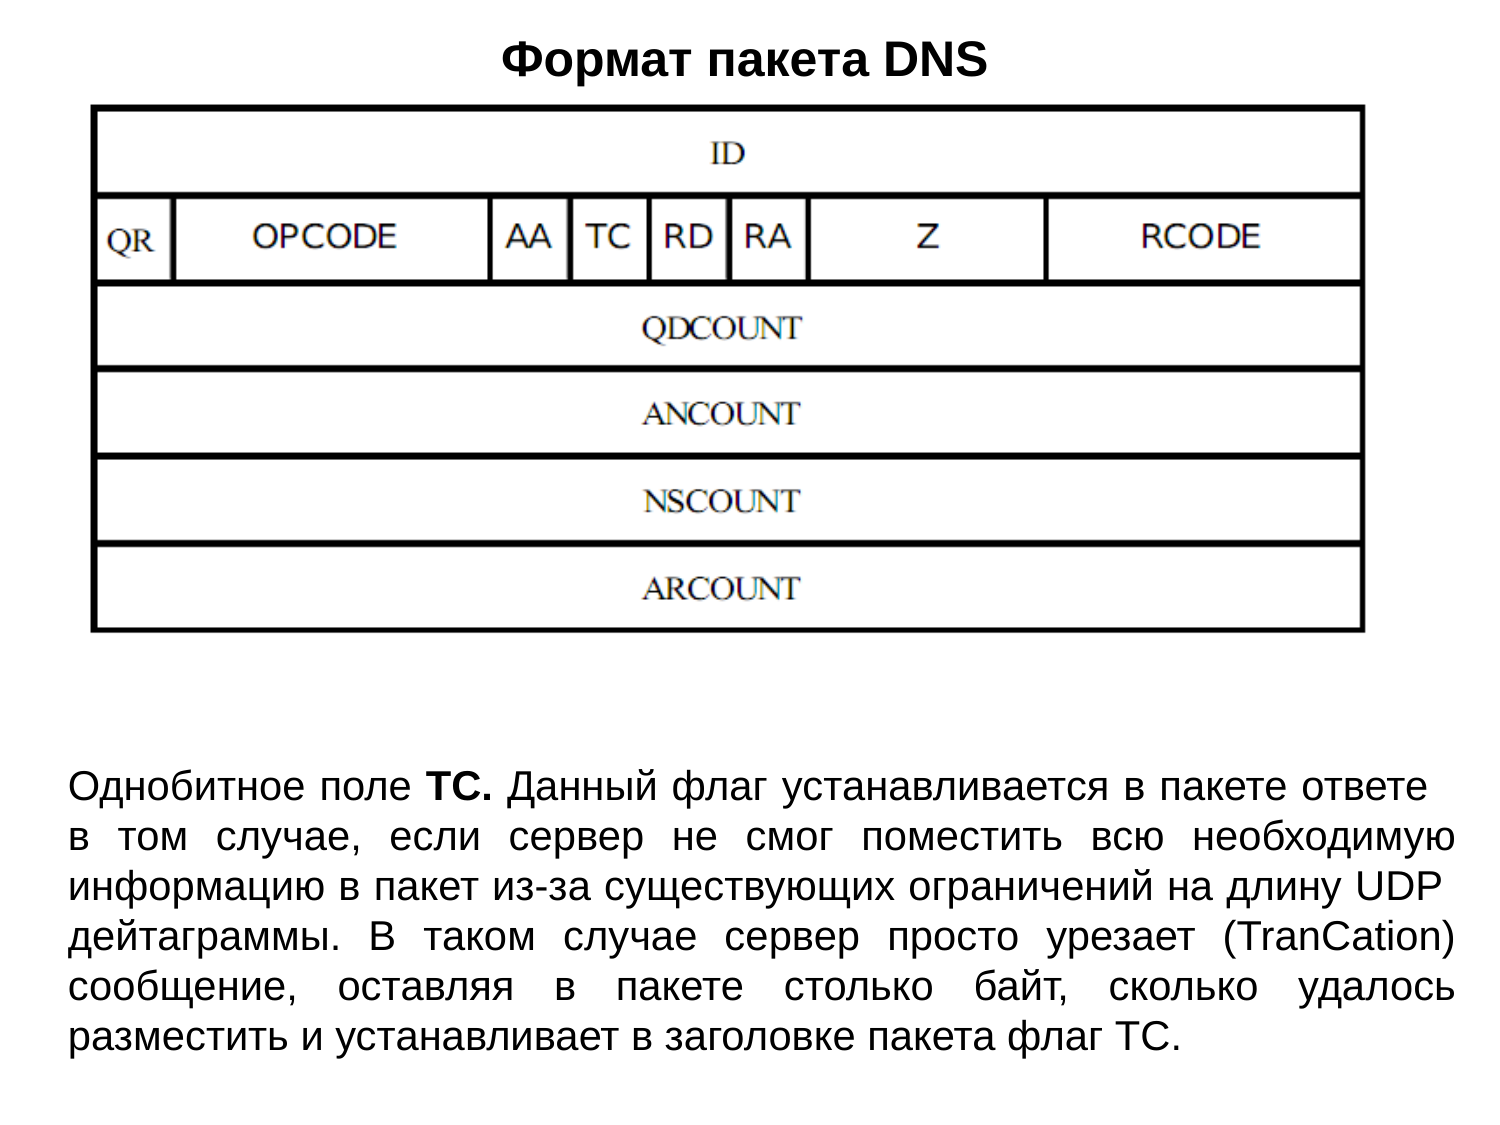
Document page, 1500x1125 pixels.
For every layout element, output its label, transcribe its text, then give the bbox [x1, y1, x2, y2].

picture [50, 74, 1415, 665]
text_box Формат пакета DNS [486, 19, 1004, 73]
text_box Однобитное поле TC. Данный флаг устанавливается в пакете ответе в том случае, если сервер не смог поместить всю необходимую информацию в пакет из-за существующих ограничений на длину UDP дейтаграммы. В таком случае сервер просто урезает (TranCation) сообщение, оставляя в пакете столько байт, сколько удалось разместить и устанавливает в заголовке пакета флаг TC. [53, 751, 1472, 1067]
